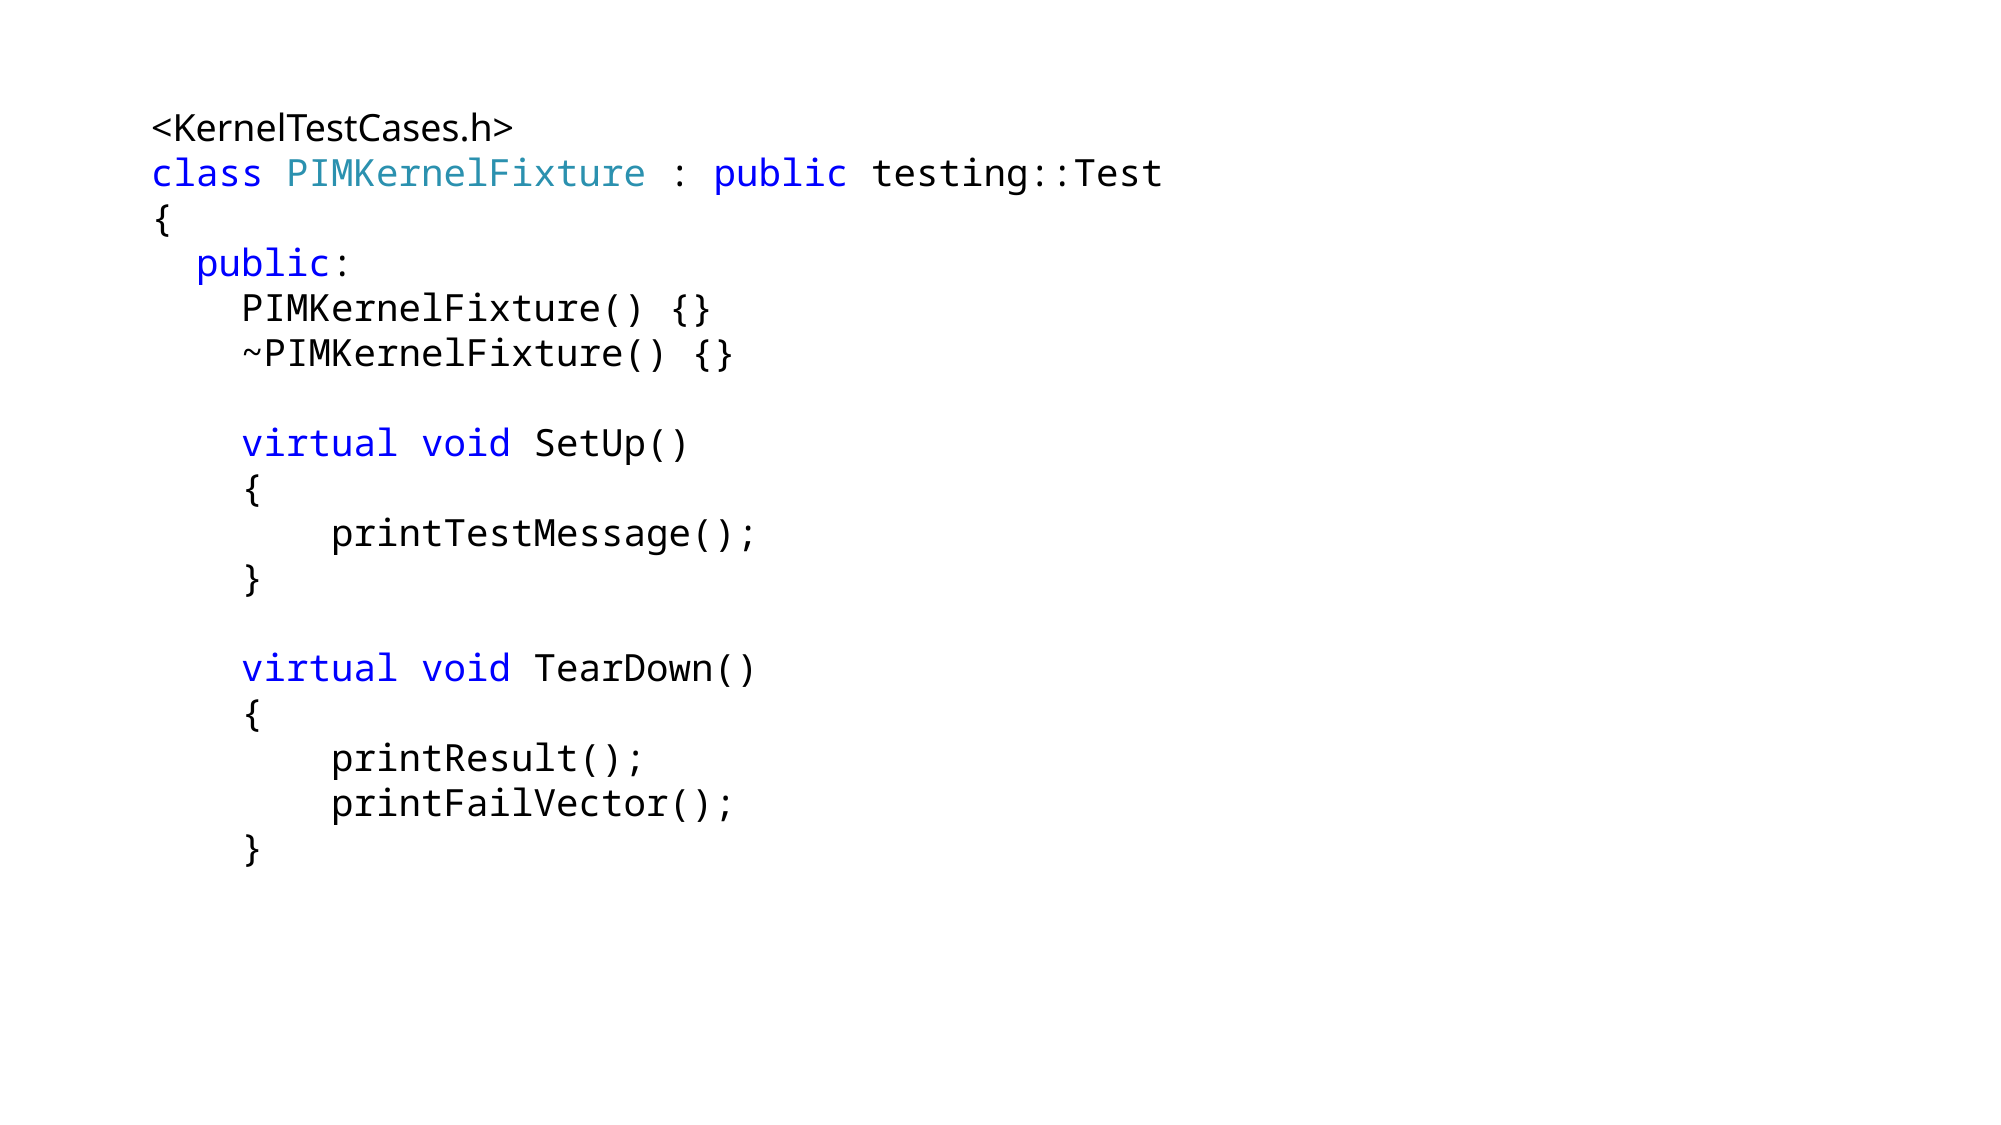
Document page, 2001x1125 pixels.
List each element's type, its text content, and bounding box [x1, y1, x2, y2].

text_box <KernelTestCases.h> class PIMKernelFixture : public testing::Test { public: PIMKernelFixture() {} ~PIMKernelFixture() {} virtual void SetUp() { printTestMessage(); } virtual void TearDown() { printResult(); printFailVector(); } [136, 96, 1807, 877]
